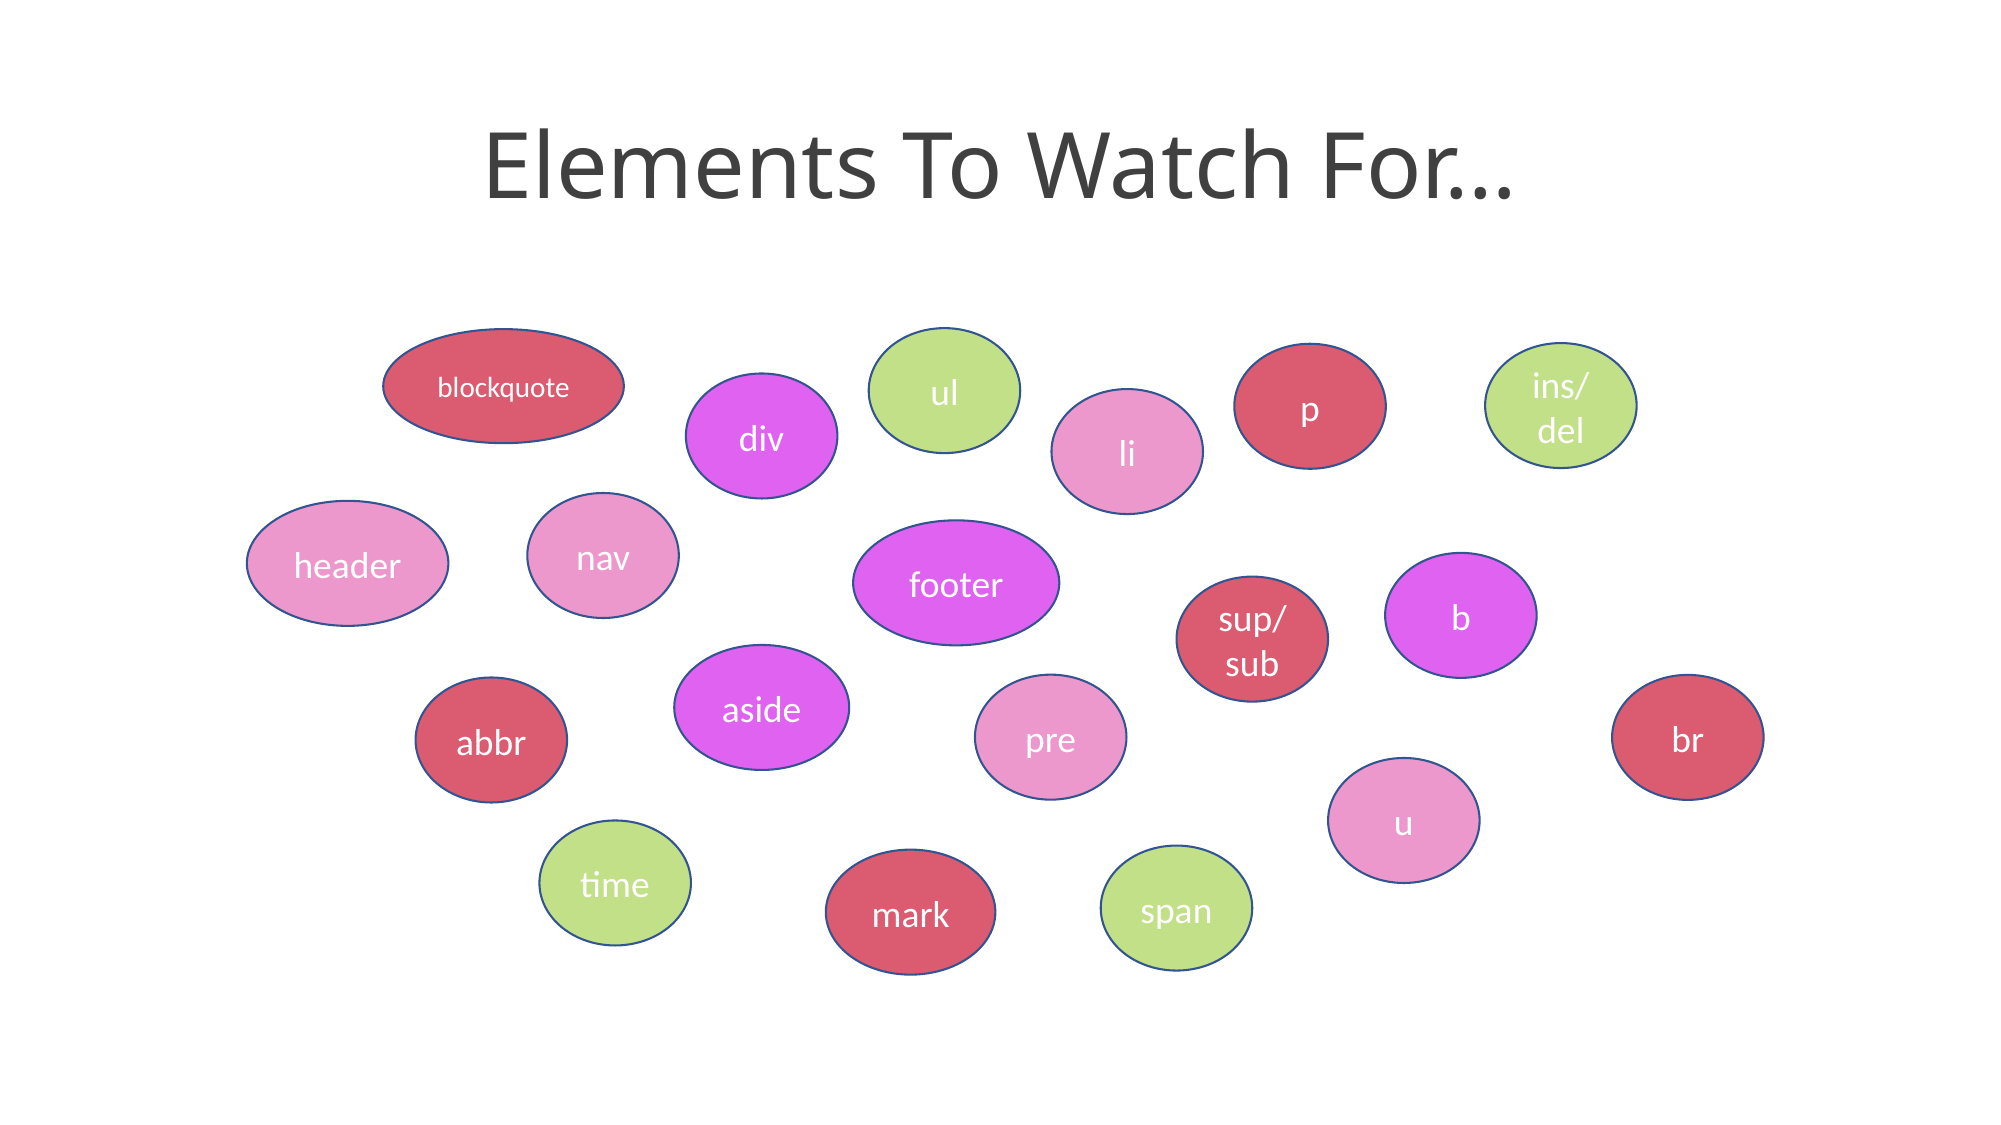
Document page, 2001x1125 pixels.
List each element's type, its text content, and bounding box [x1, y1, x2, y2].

text_box li [1050, 388, 1205, 516]
text_box ul [867, 327, 1022, 455]
text_box blockquote [382, 328, 625, 445]
text_box sup/sub [1175, 575, 1330, 703]
text_box abbr [414, 676, 569, 804]
text_box br [1611, 673, 1765, 801]
text_box u [1327, 756, 1481, 885]
text_box header [245, 499, 450, 627]
text_box aside [673, 643, 851, 771]
text_box ins/del [1484, 342, 1638, 470]
text_box pre [973, 673, 1128, 801]
title Elements To Watch For… [137, 59, 1863, 278]
text_box div [684, 372, 839, 500]
text_box footer [852, 519, 1061, 647]
text_box nav [526, 491, 680, 620]
text_box span [1099, 844, 1254, 972]
text_box b [1384, 551, 1538, 679]
text_box p [1233, 342, 1387, 470]
text_box time [538, 819, 692, 947]
text_box mark [824, 848, 997, 976]
